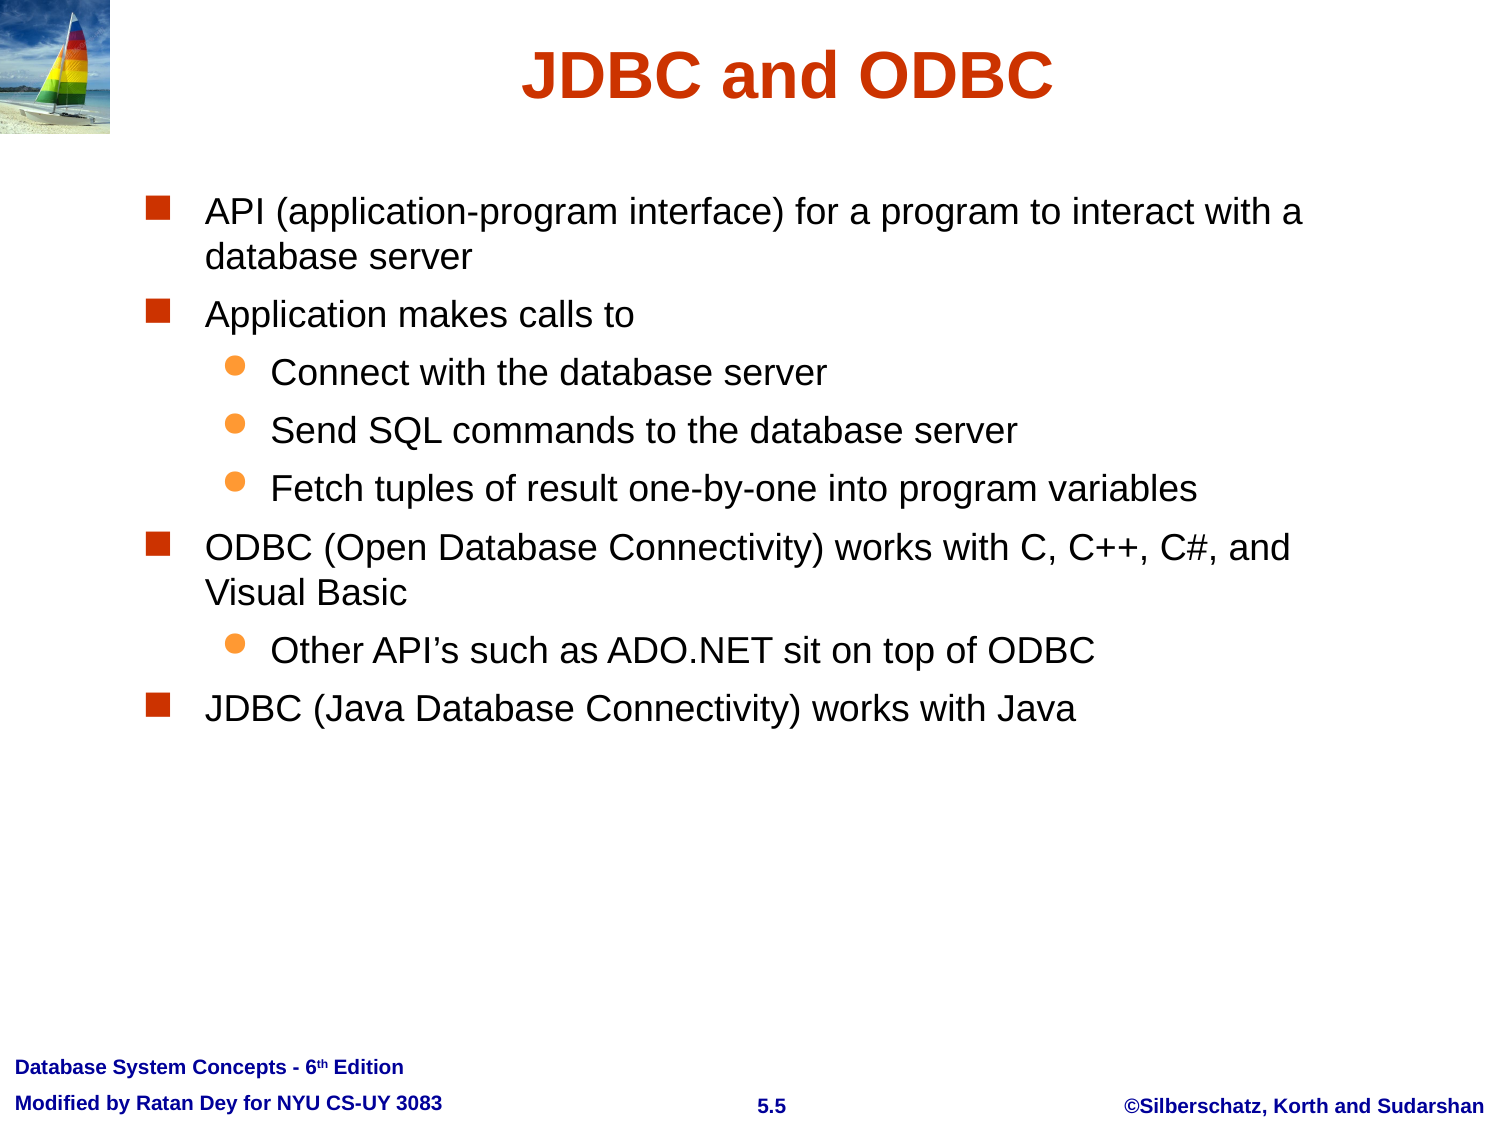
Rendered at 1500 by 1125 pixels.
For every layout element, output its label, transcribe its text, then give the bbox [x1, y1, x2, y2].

picture [0, 0, 110, 134]
list API (application-program interface) for a program to interact with a database server Application makes calls to Connect with the database server Send SQL commands to the database server Fetch tuples of result one-by-one into program variables ODBC (Open Database Connectivity) works with C, C++, C#, and Visual Basic Other API’s such as ADO.NET sit on top of ODBC JDBC (Java Database Connectivity) works with Java [133, 179, 1391, 985]
title JDBC and ODBC [125, 18, 1452, 120]
